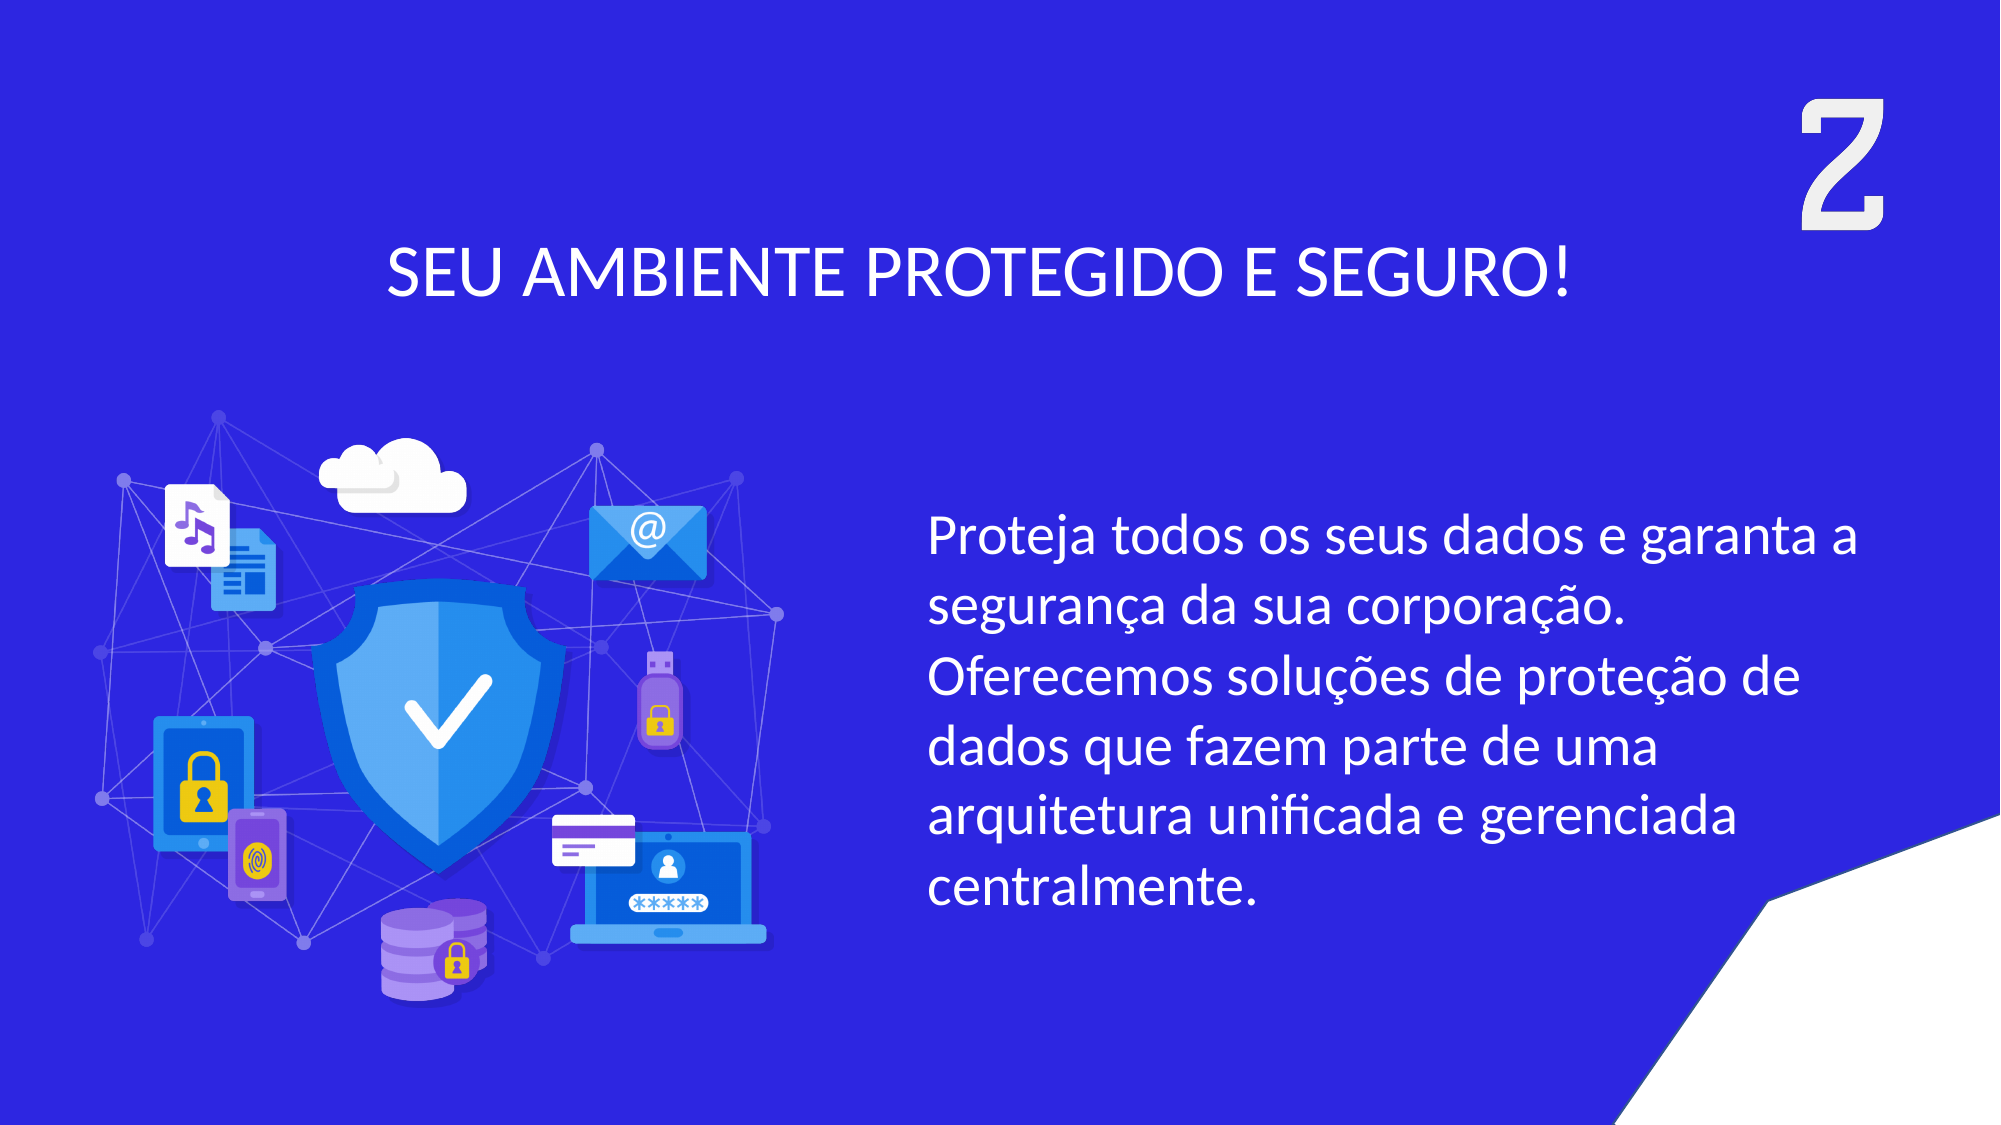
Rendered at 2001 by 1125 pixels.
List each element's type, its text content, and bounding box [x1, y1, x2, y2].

text_box SEU AMBIENTE PROTEGIDO E SEGURO! [371, 214, 1629, 320]
picture [93, 410, 784, 1008]
picture [1739, 61, 1946, 268]
text_box Proteja todos os seus dados e garanta a segurança da sua corporação. Oferecemos soluções de proteção de dados que fazem parte de uma arquitetura unificada e gerenciada centralmente. [913, 489, 1907, 924]
text_box [1611, 812, 2000, 1125]
